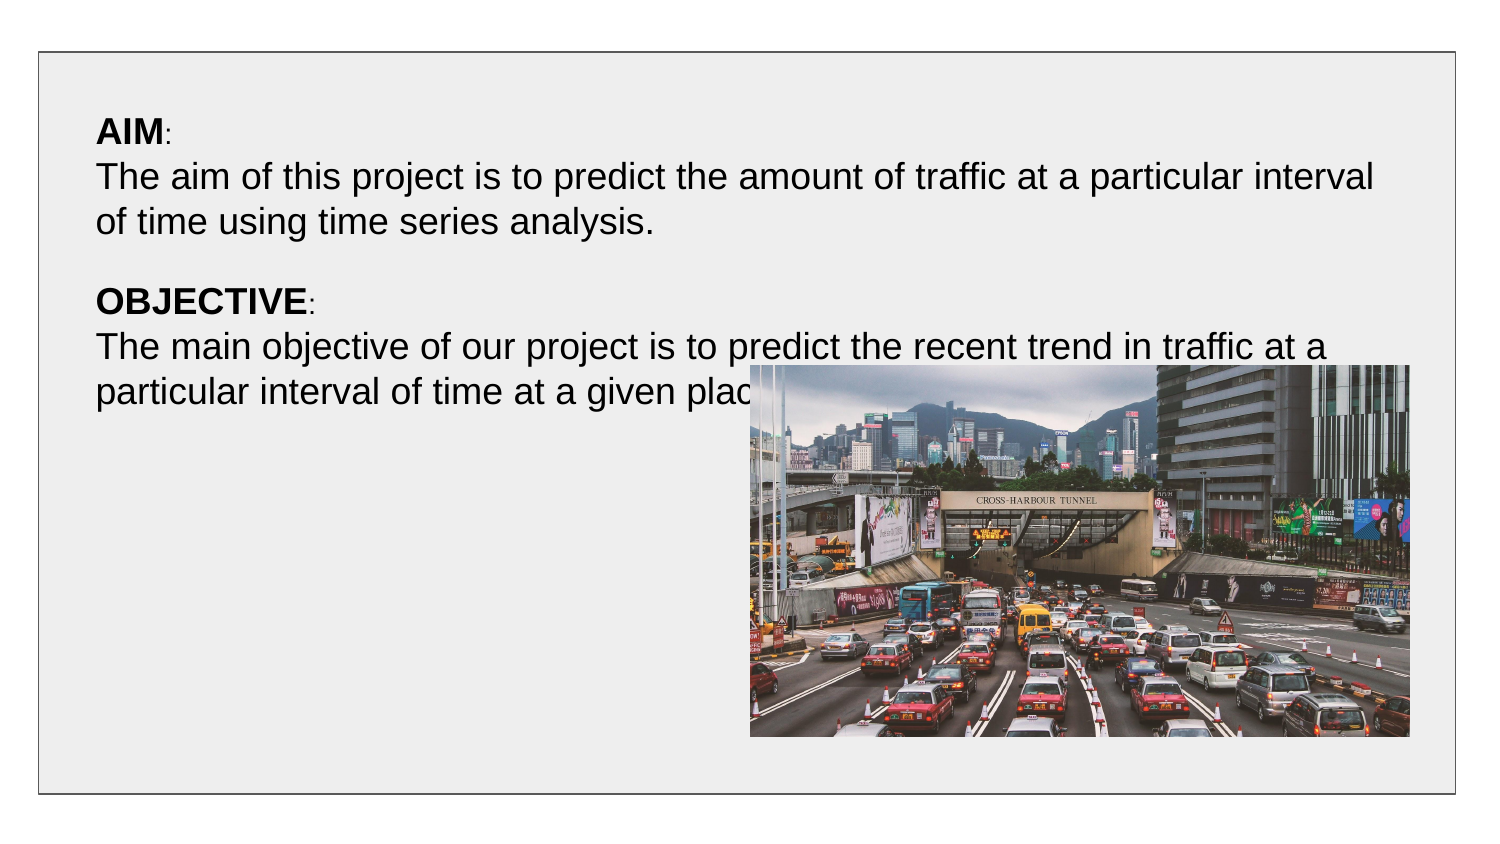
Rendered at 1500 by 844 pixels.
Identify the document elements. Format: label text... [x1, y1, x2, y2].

text_box AIM: The aim of this project is to predict the amount of traffic at a particular interval of time using time series analysis. OBJECTIVE: The main objective of our project is to predict the recent trend in traffic at a particular interval of time at a given place. [80, 92, 1410, 462]
text_box [38, 51, 1456, 794]
picture [749, 364, 1411, 737]
